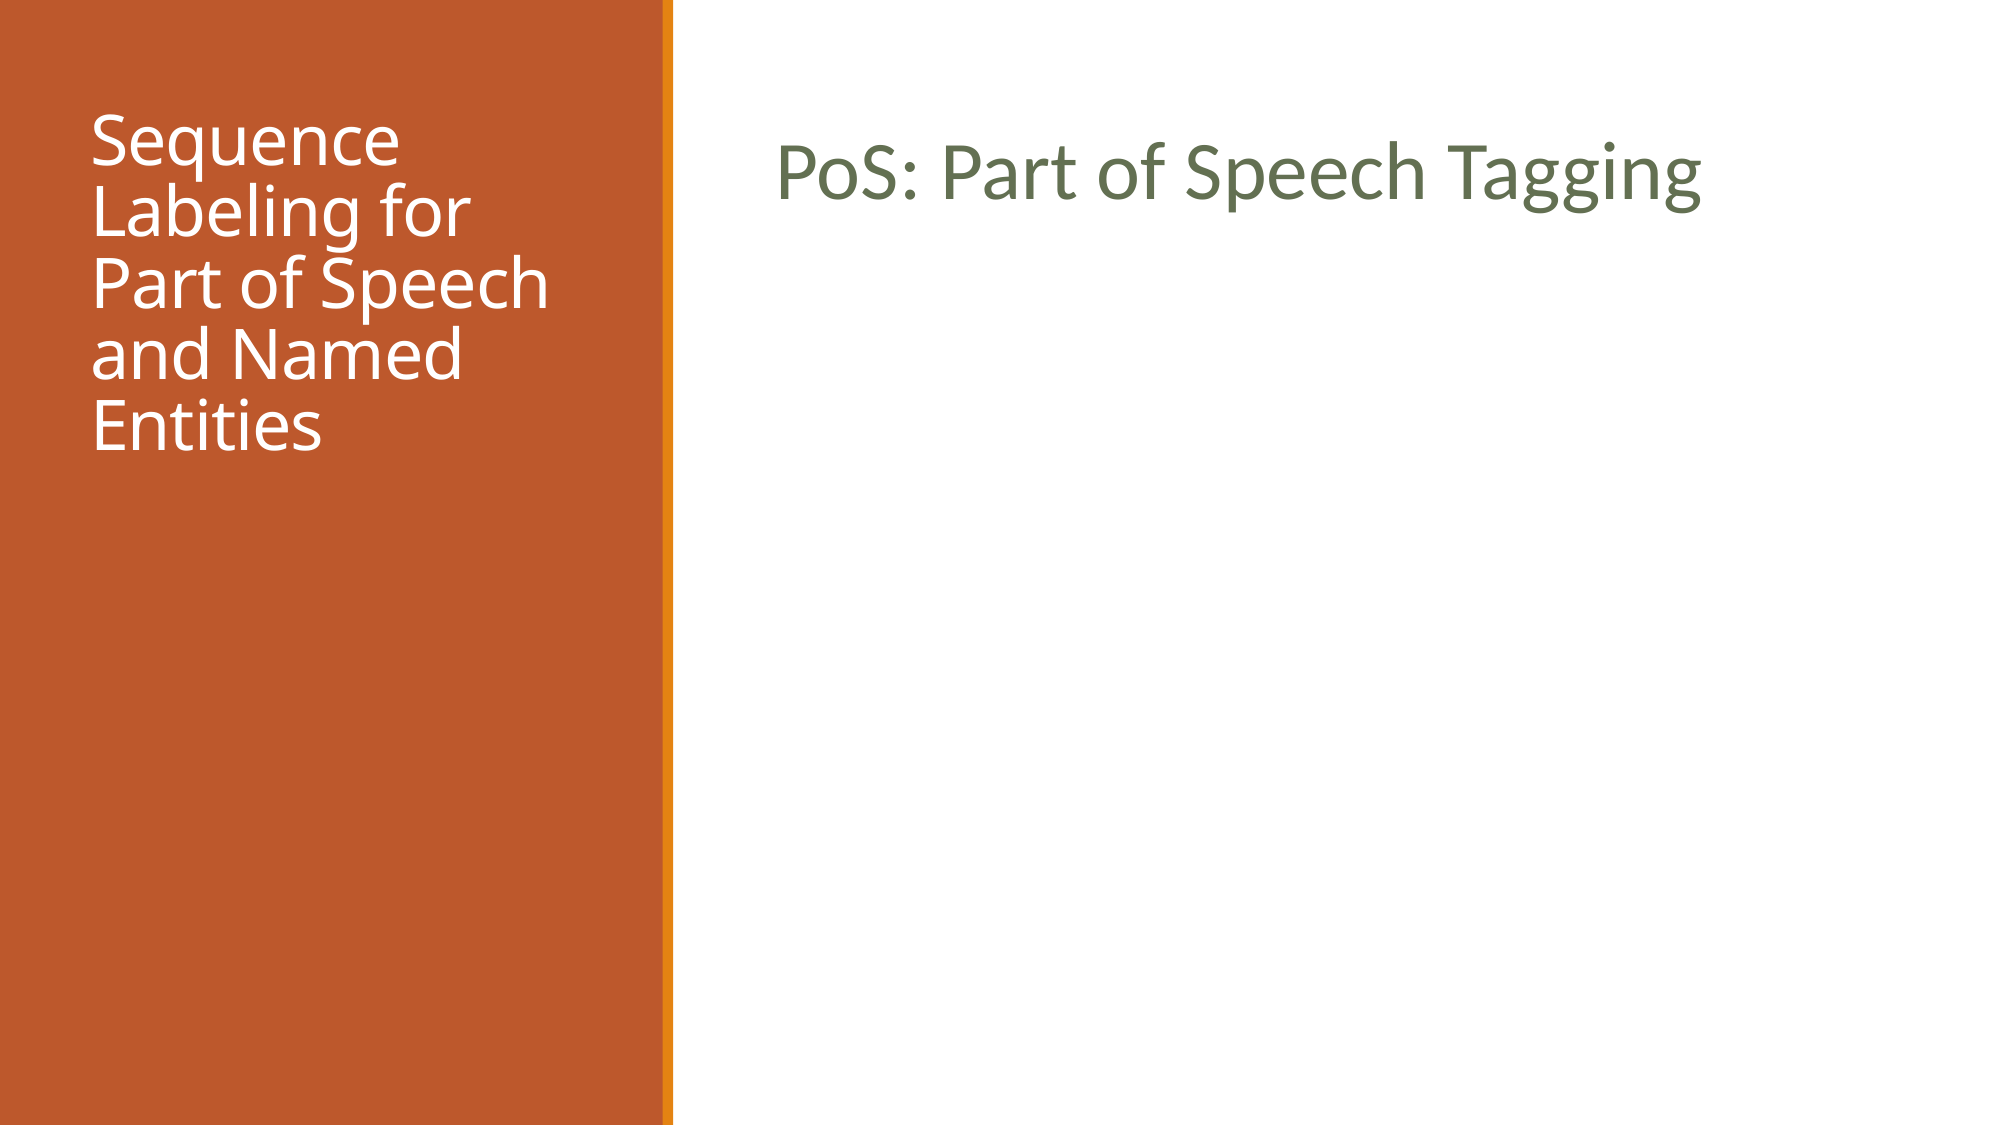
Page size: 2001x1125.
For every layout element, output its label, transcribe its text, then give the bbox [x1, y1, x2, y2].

title Sequence Labeling for Part of Speech and Named Entities [75, 97, 600, 473]
list PoS: Part of Speech Tagging [756, 120, 1853, 983]
